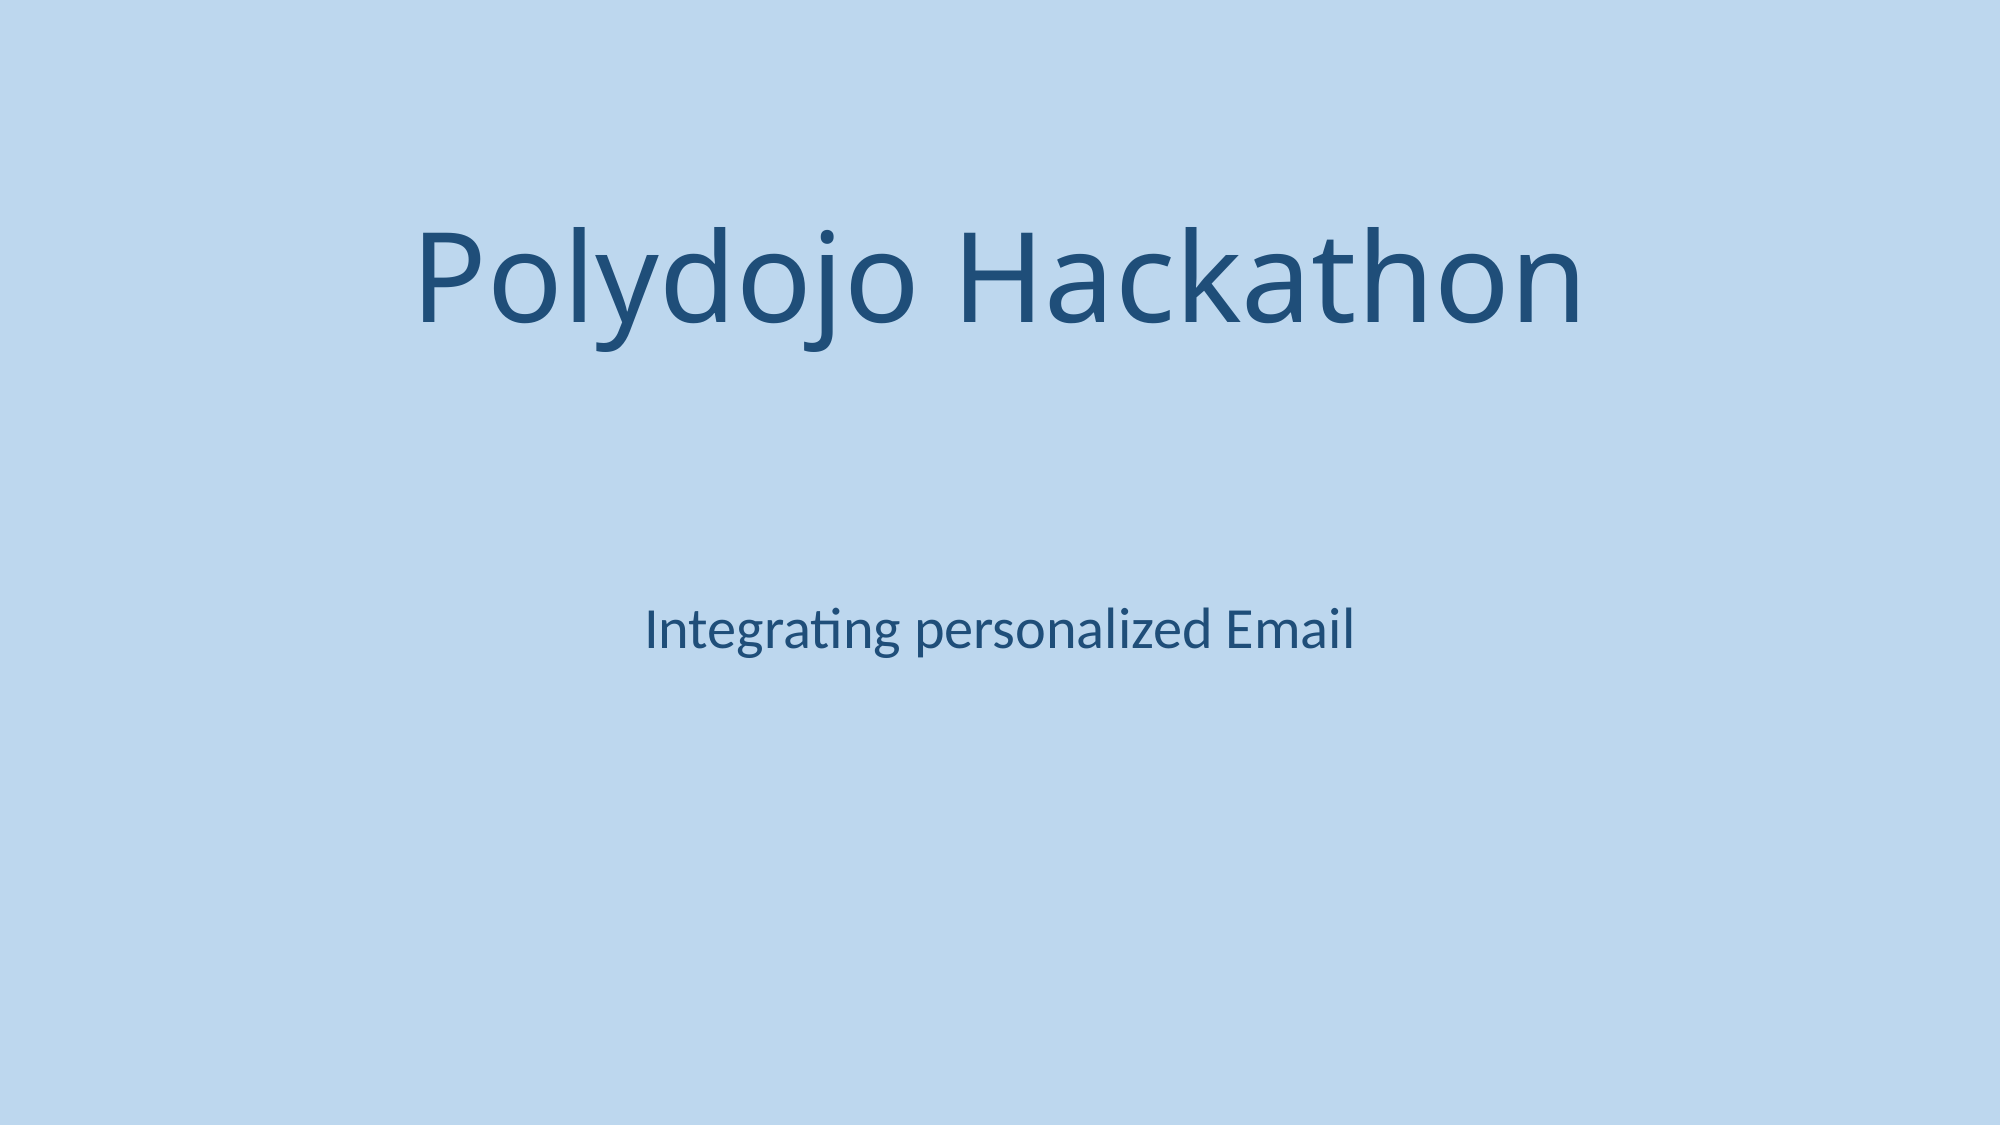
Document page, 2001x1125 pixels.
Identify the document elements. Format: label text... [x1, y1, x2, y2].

subtitle Integrating personalized Email [249, 590, 1750, 863]
title Polydojo Hackathon [249, 184, 1750, 358]
